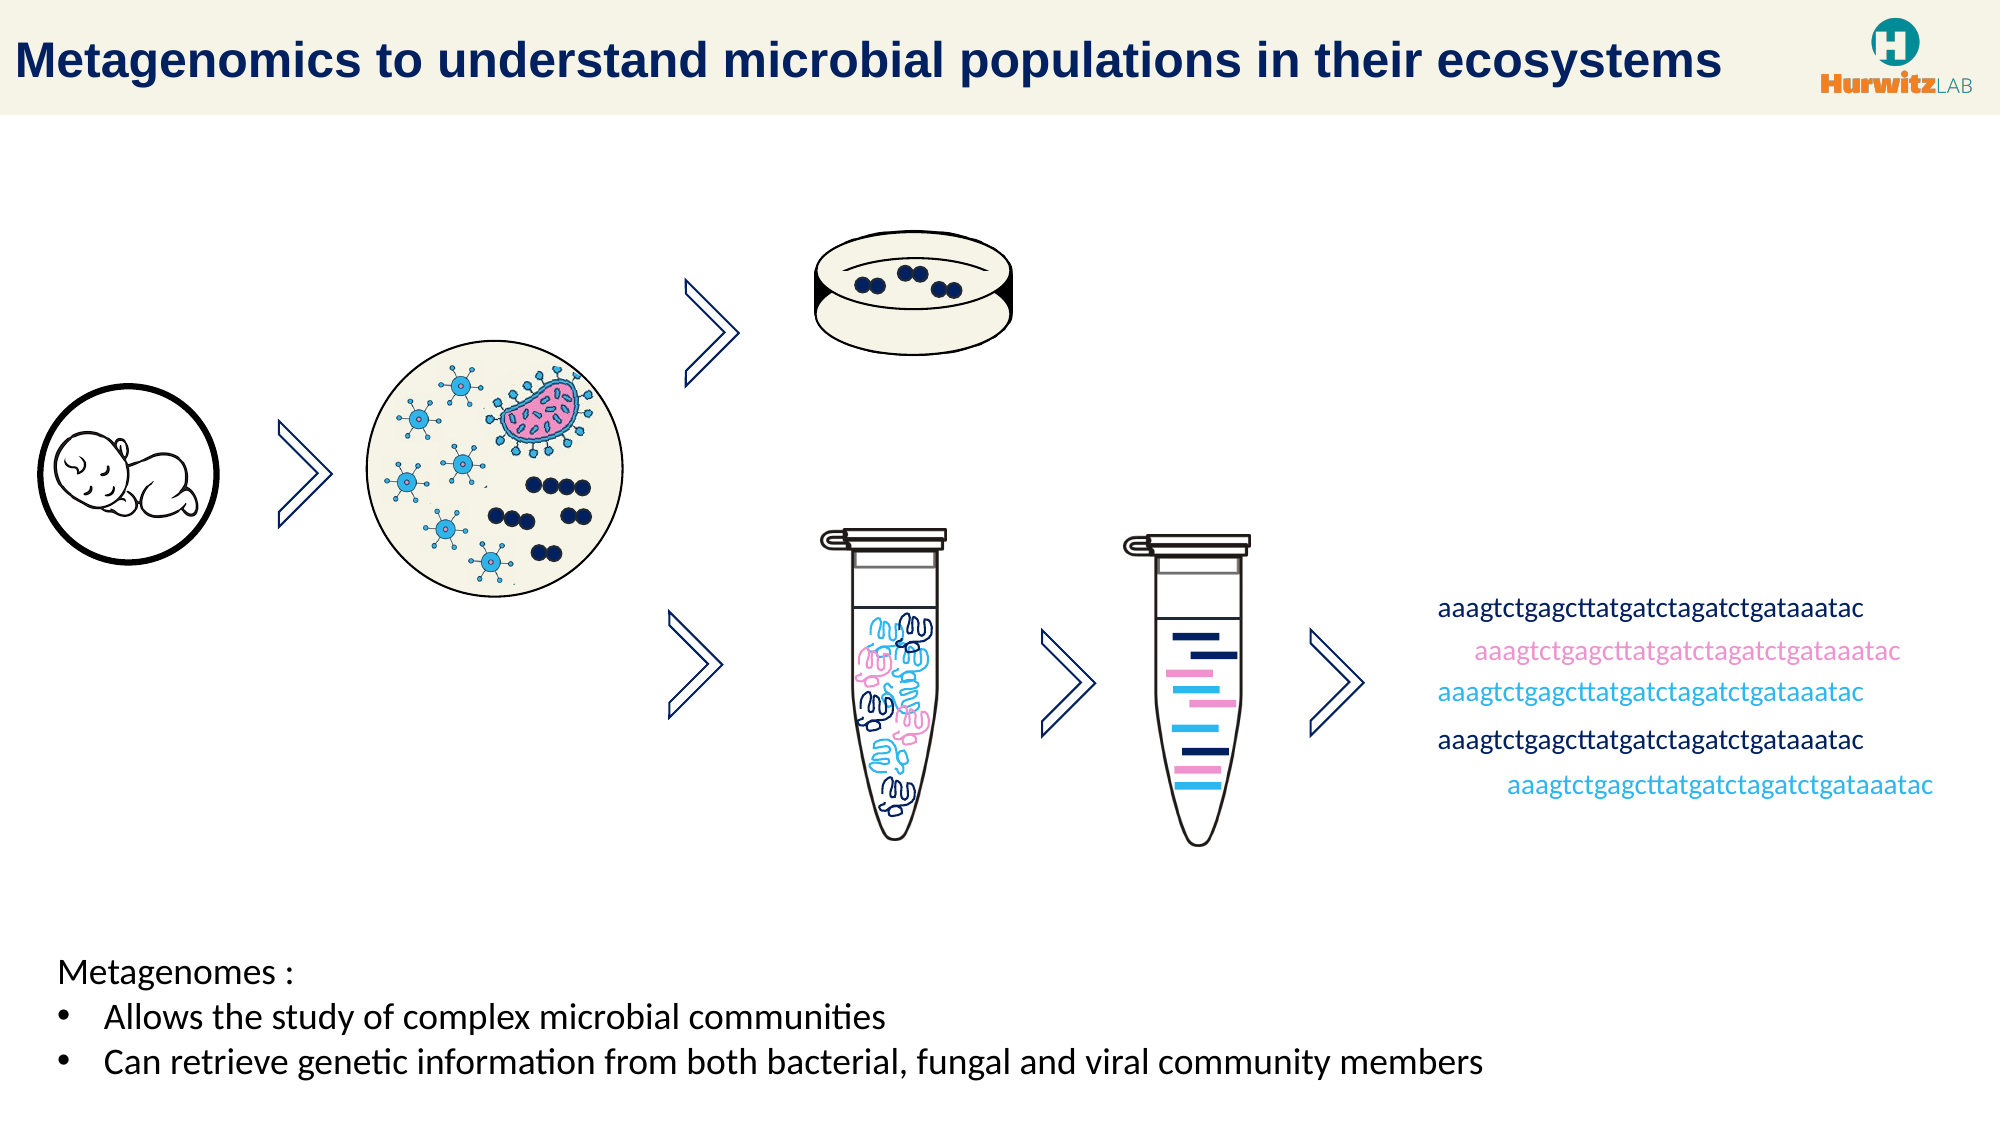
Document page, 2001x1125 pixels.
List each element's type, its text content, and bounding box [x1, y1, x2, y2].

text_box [366, 340, 623, 597]
text_box [668, 609, 724, 721]
text_box [684, 277, 741, 389]
text_box Metagenomes : Allows the study of complex microbial communities Can retrieve genetic information from both bacterial, fungal and viral community members [42, 939, 1520, 1090]
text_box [1123, 534, 1251, 847]
text_box [277, 418, 334, 530]
text_box [1309, 627, 1366, 739]
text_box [17, 366, 234, 582]
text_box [815, 231, 1011, 355]
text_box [1422, 581, 1952, 809]
picture [1813, 0, 2000, 152]
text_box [820, 528, 947, 841]
text_box [1041, 627, 1097, 739]
picture [814, 193, 1014, 392]
text_box Metagenomics to understand microbial populations in their ecosystems [0, 0, 1813, 116]
